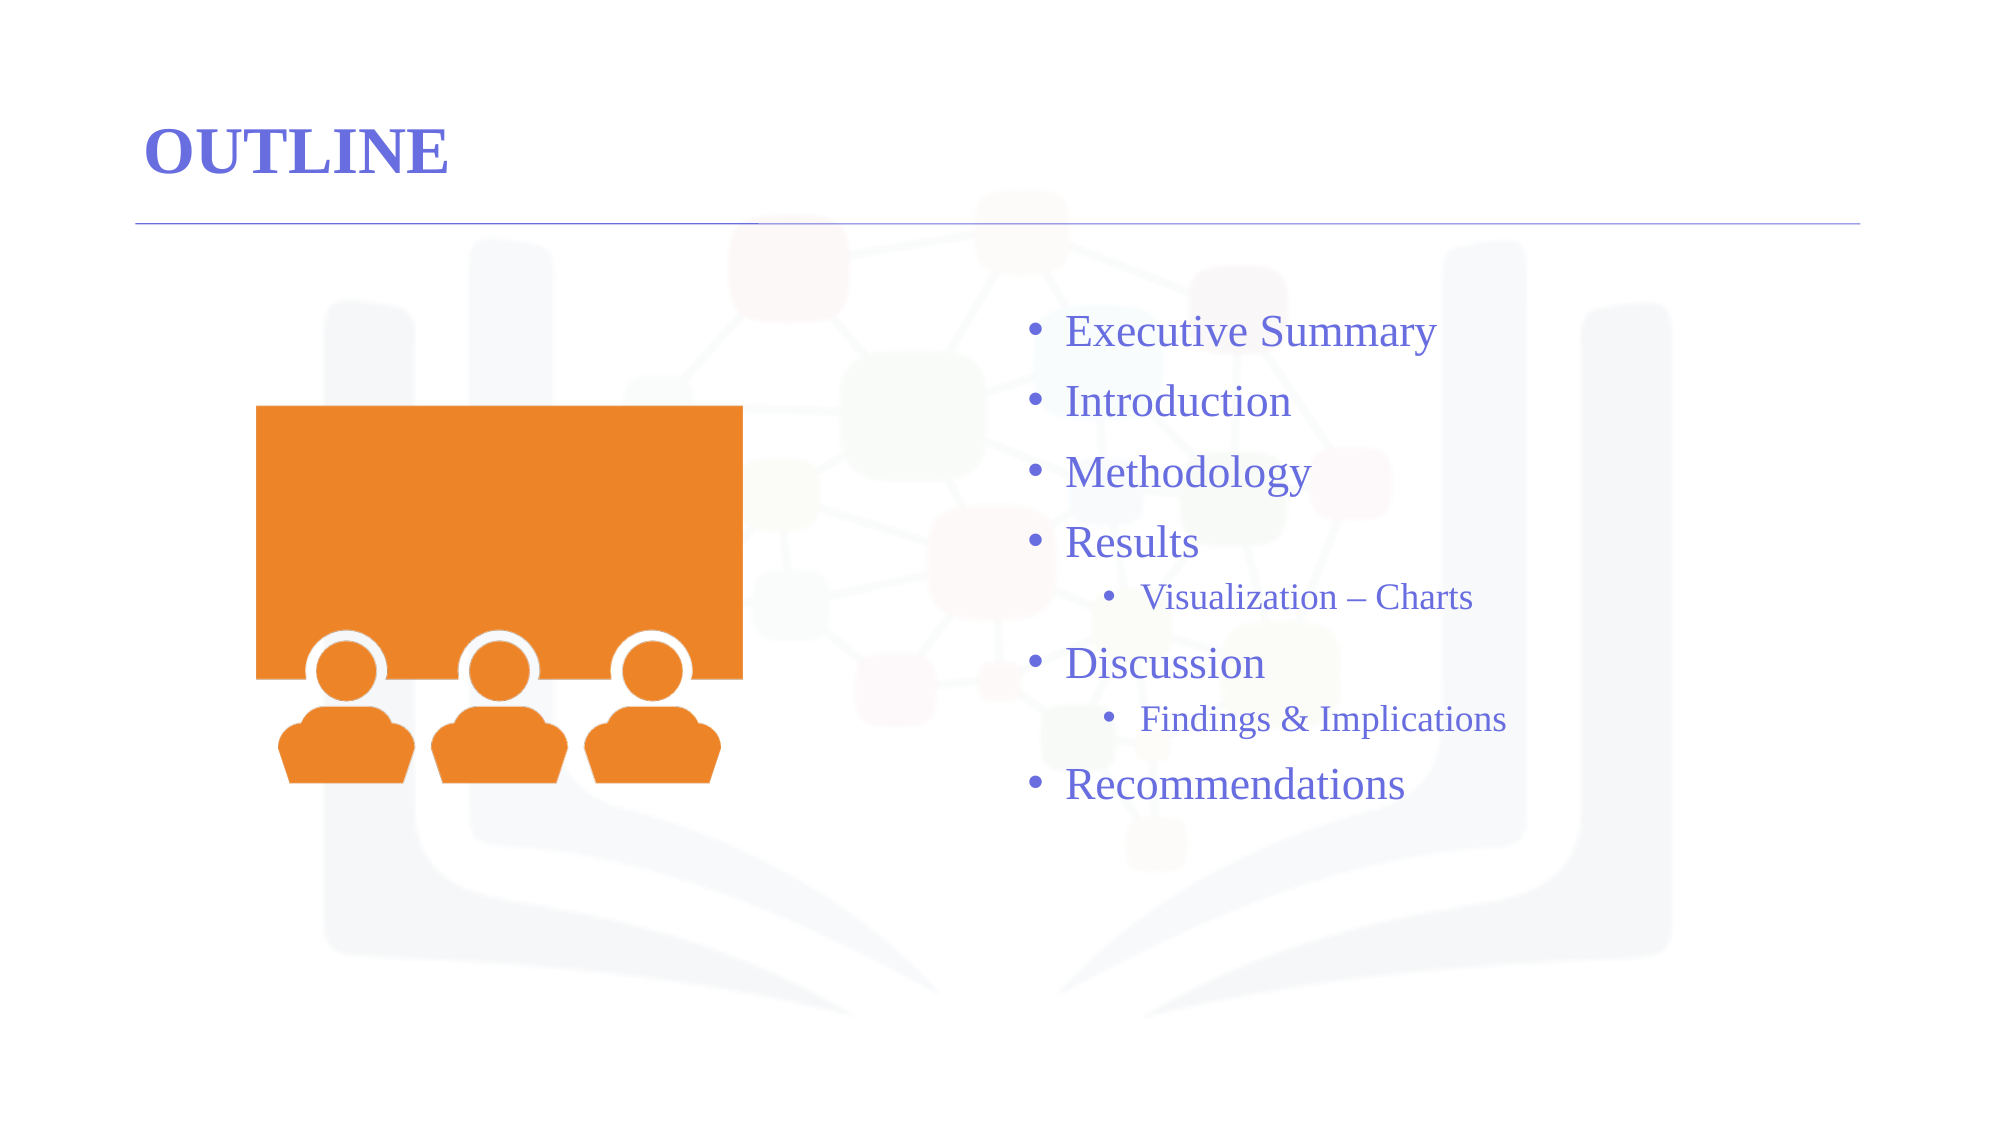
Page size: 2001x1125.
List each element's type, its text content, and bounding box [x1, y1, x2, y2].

picture [237, 332, 762, 857]
list Executive Summary Introduction Methodology Results Visualization – Charts Discussion Findings & Implications Recommendations [1012, 299, 1863, 1014]
title OUTLINE [128, 43, 1524, 261]
